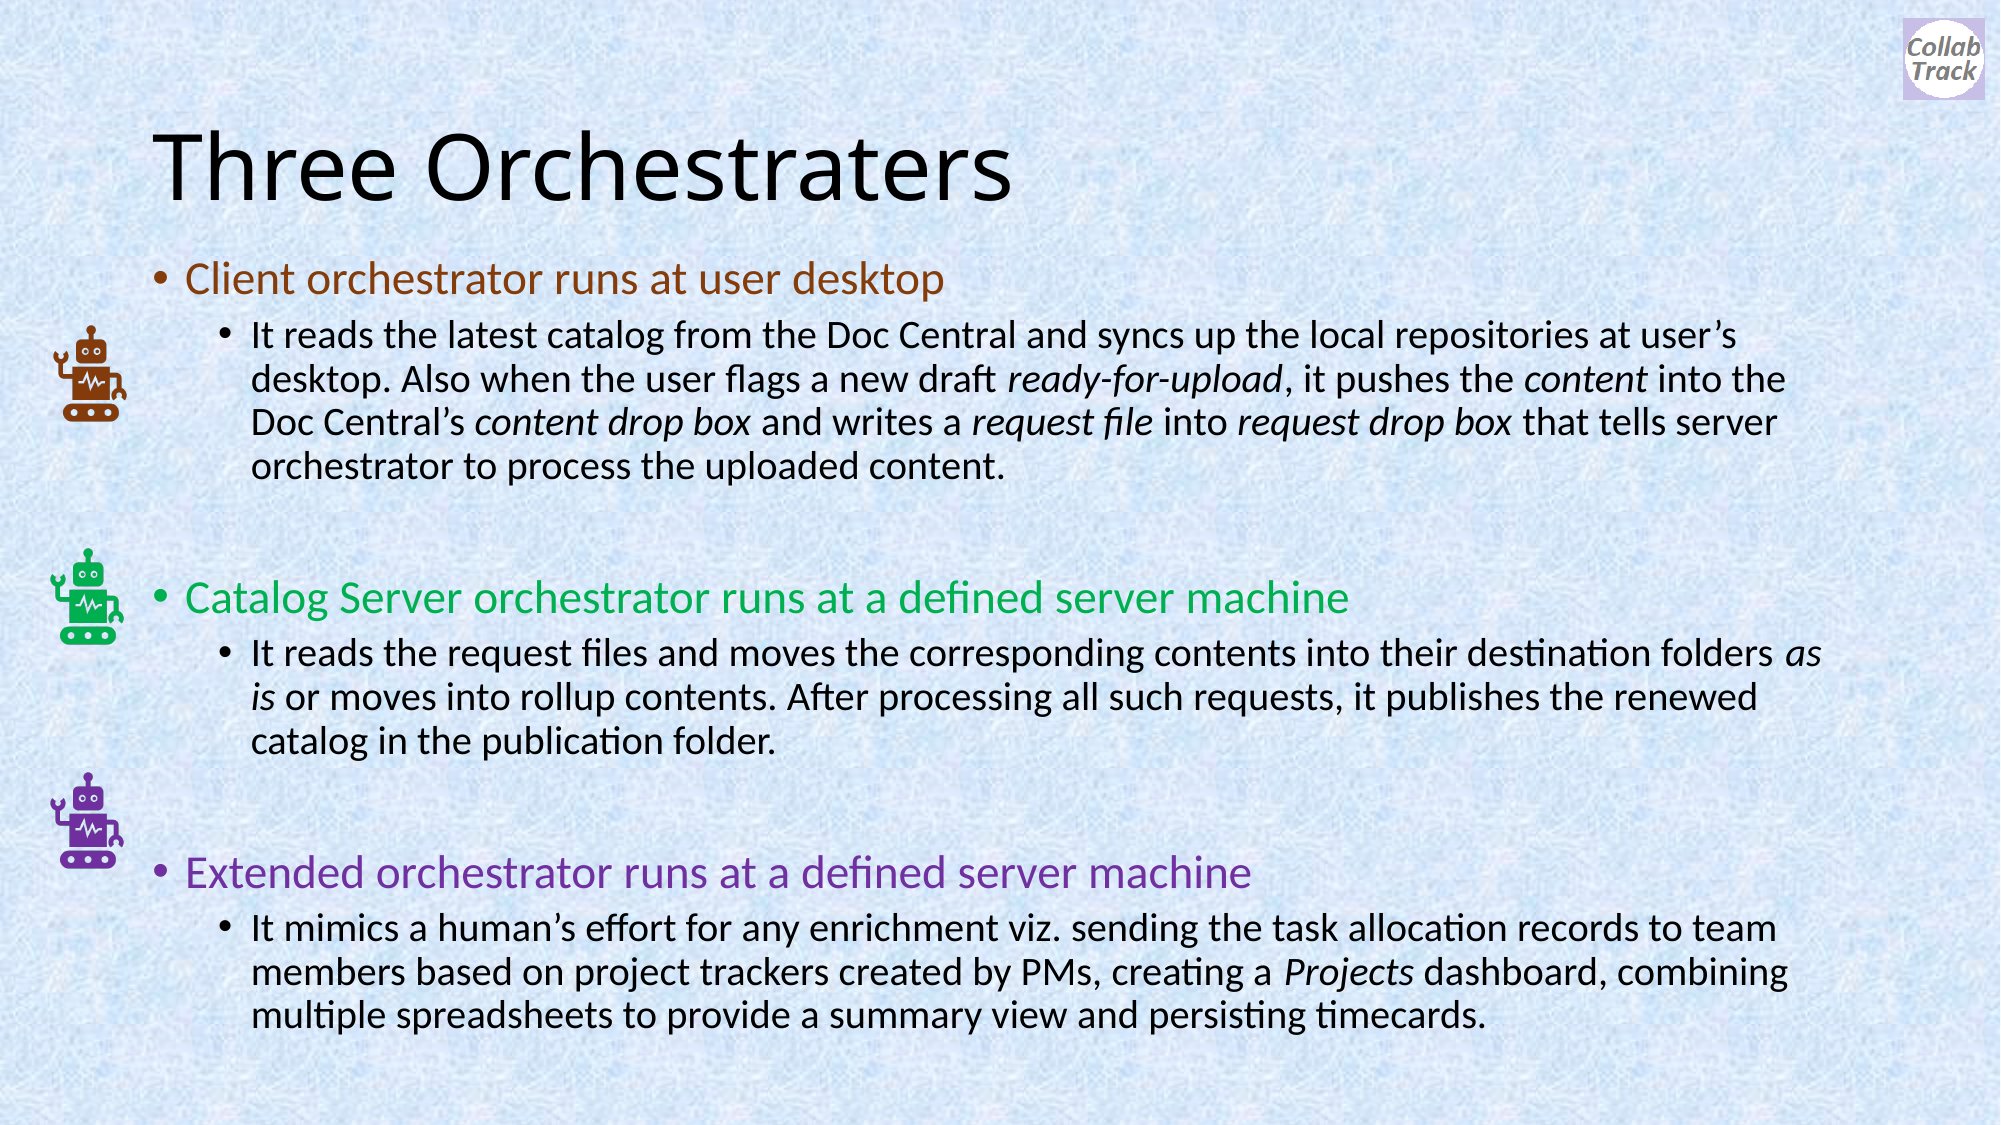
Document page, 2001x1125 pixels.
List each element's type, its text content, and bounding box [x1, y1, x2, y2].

list Client orchestrator runs at user desktop It reads the latest catalog from the Doc Central and syncs up the local repositories at user’s desktop. Also when the user flags a new draft ready-for-upload, it pushes the content into the Doc Central’s content drop box and writes a request file into request drop box that tells server orchestrator to process the uploaded content. Catalog Server orchestrator runs at a defined server machine It reads the request files and moves the corresponding contents into their destination folders as is or moves into rollup contents. After processing all such requests, it publishes the renewed catalog in the publication folder. Extended orchestrator runs at a defined server machine It mimics a human’s effort for any enrichment viz. sending the task allocation records to team members based on project trackers created by PMs, creating a Projects dashboard, combining multiple spreadsheets to provide a summary view and persisting timecards. [137, 246, 1863, 1054]
title Three Orchestraters [137, 61, 1863, 246]
picture [0, 0, 2001, 1125]
